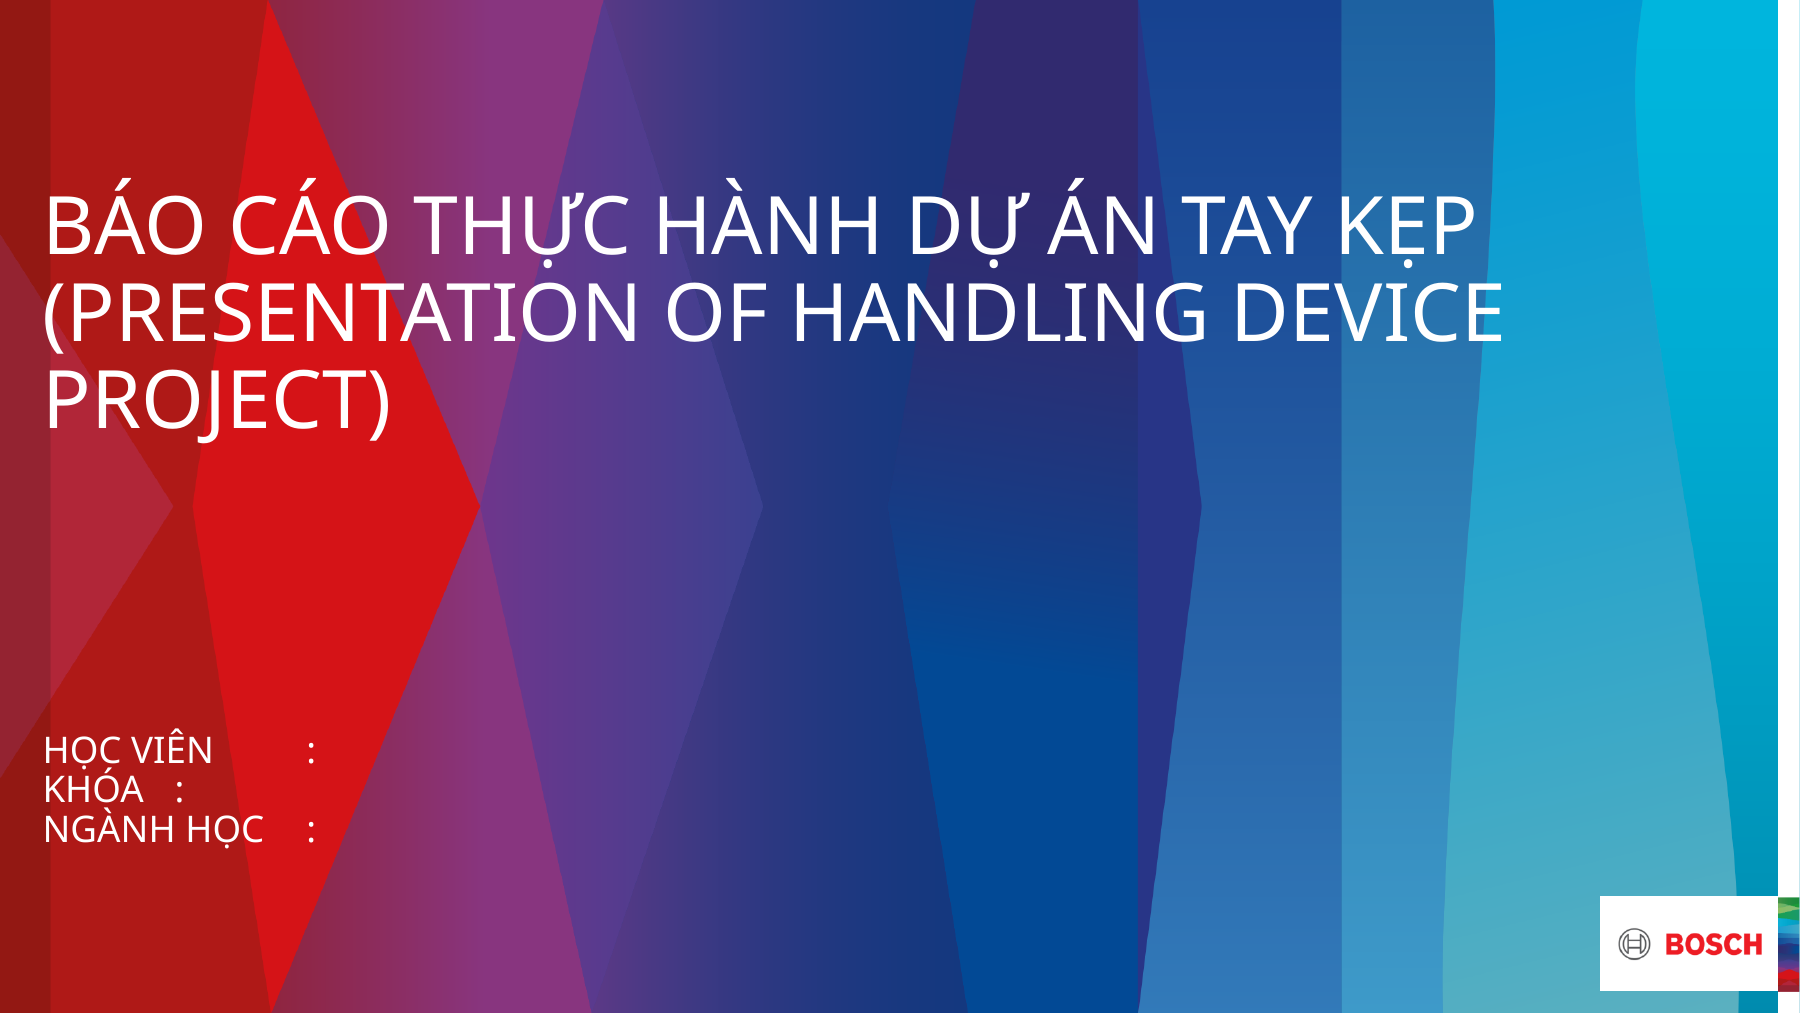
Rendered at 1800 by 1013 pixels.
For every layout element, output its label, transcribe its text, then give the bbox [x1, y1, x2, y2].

picture [0, 0, 1800, 1013]
title báo cáo thực hành dự án tay kẹp (PRESENTATION OF handling device PROJECT) Học viên : khóa : Ngành học : [42, 42, 1663, 897]
